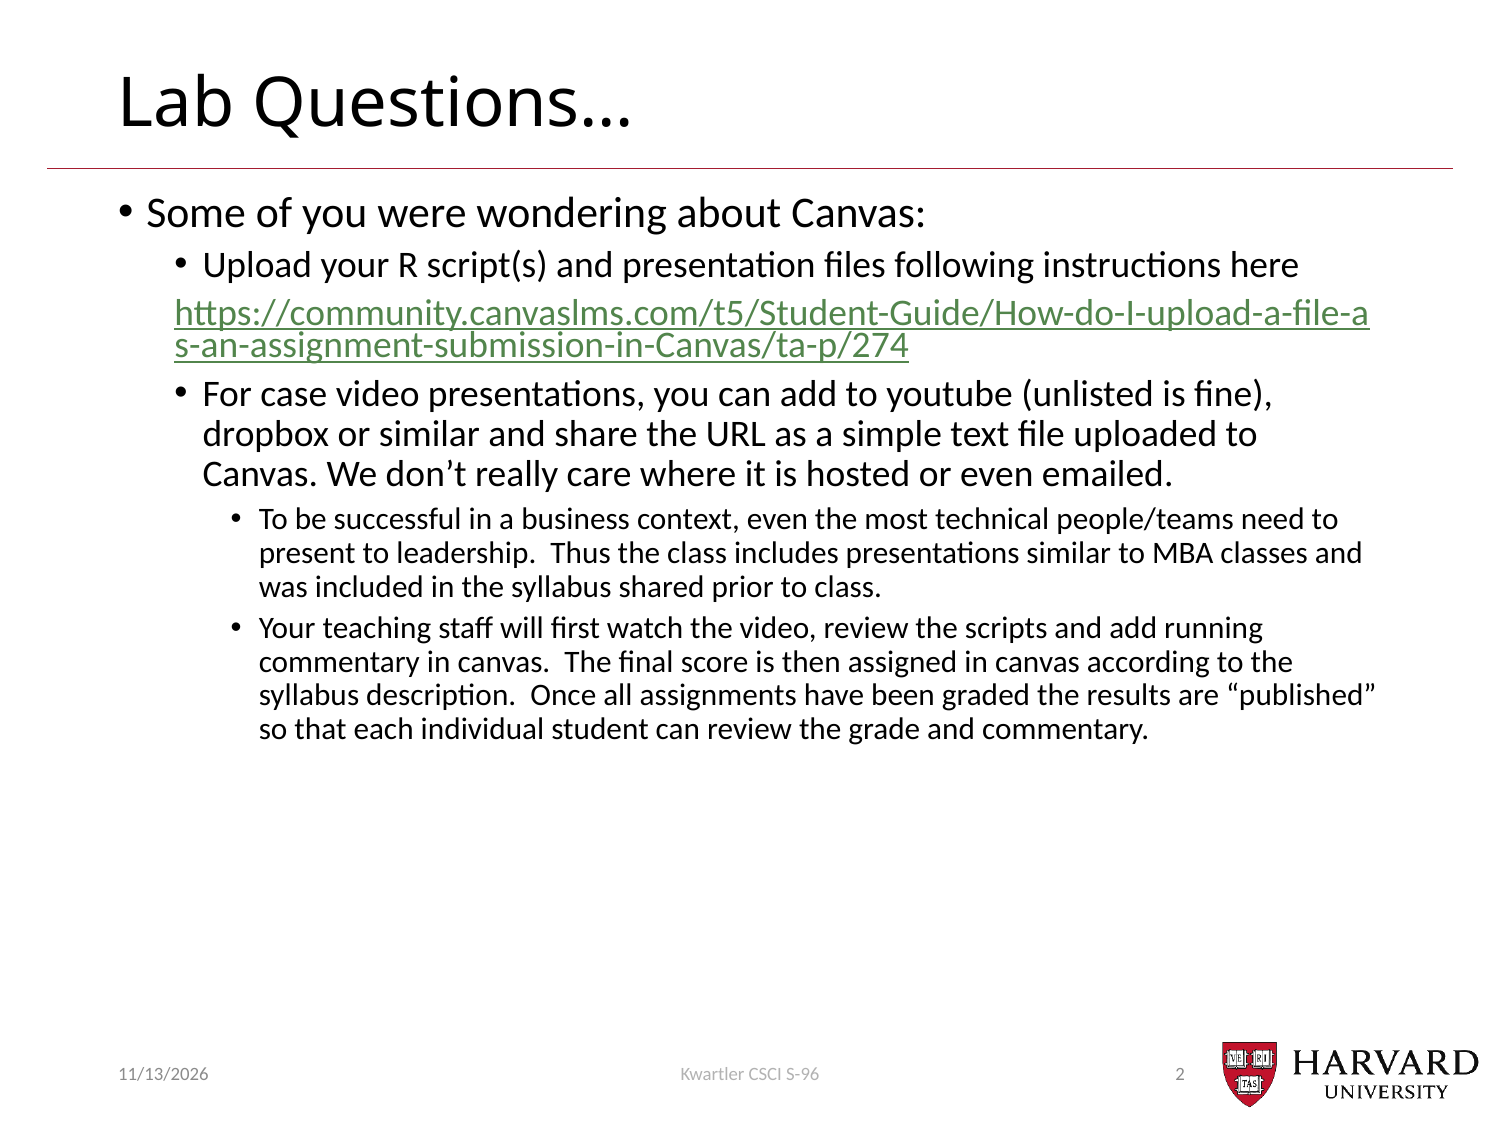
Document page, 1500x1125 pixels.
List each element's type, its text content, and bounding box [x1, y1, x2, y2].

title Lab Questions… [103, 59, 1397, 157]
picture [1200, 1024, 1500, 1125]
footer Kwartler CSCI S-96 [496, 1042, 1004, 1103]
list Some of you were wondering about Canvas: Upload your R script(s) and presentation files following instructions here https://community.canvaslms.com/t5/Student-Guide/How-do-I-upload-a-file-as-an-assignment-submission-in-Canvas/ta-p/274 For case video presentations, you can add to youtube (unlisted is fine), dropbox or similar and share the URL as a simple text file uploaded to Canvas. We don’t really care where it is hosted or even emailed. To be successful in a business context, even the most technical people/teams need to present to leadership. Thus the class includes presentations similar to MBA classes and was included in the syllabus shared prior to class. Your teaching staff will first watch the video, review the scripts and add running commentary in canvas. The final score is then assigned in canvas according to the syllabus description. Once all assignments have been graded the results are “published” so that each individual student can review the grade and commentary. [103, 182, 1397, 1023]
slide_number 2 [1059, 1042, 1200, 1103]
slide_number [103, 1042, 441, 1103]
